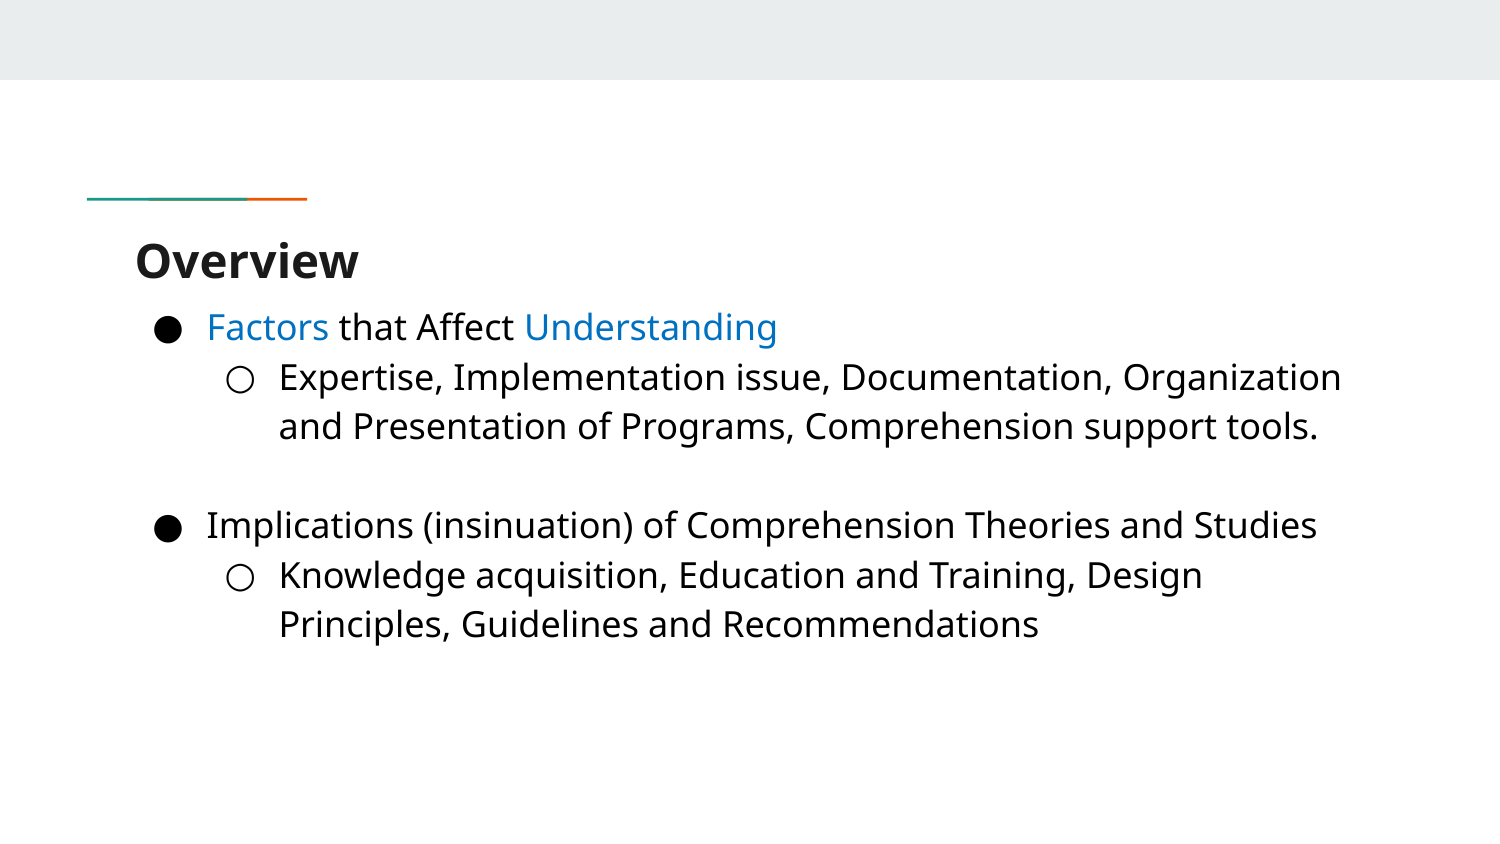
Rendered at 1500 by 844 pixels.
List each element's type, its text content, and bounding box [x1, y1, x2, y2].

list Factors that Affect Understanding Expertise, Implementation issue, Documentation, Organization and Presentation of Programs, Comprehension support tools. Implications (insinuation) of Comprehension Theories and Studies Knowledge acquisition, Education and Training, Design Principles, Guidelines and Recommendations [119, 216, 1381, 706]
